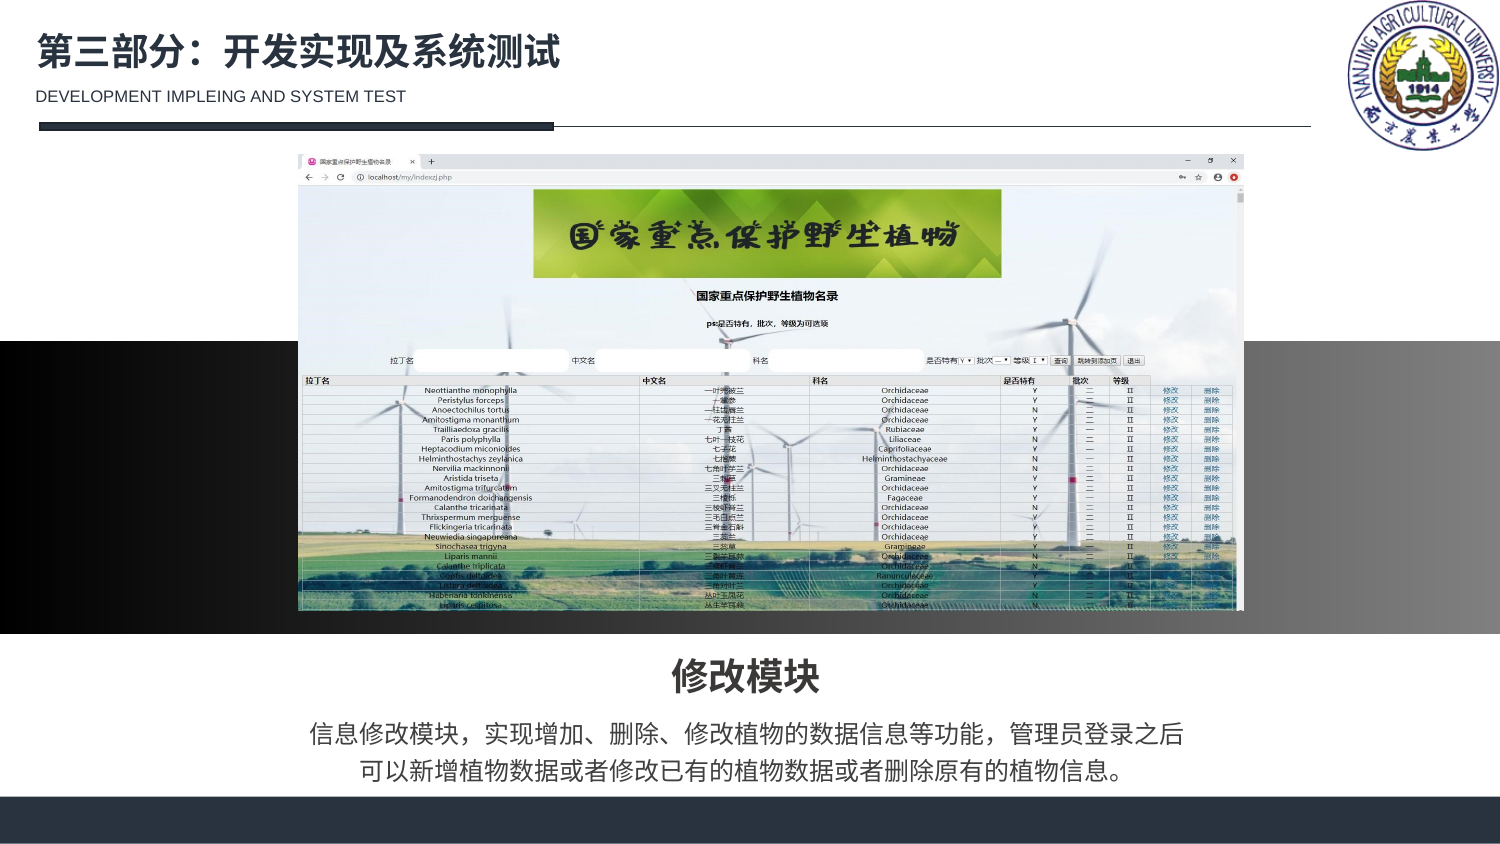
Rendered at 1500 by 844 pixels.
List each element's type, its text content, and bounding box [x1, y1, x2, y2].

text_box [0, 341, 1500, 634]
text_box 信息修改模块，实现增加、删除、修改植物的数据信息等功能，管理员登录之后可以新增植物数据或者修改已有的植物数据或者删除原有的植物信息。 [287, 705, 1207, 792]
text_box 第三部分：开发实现及系统测试 [21, 21, 577, 126]
text_box DEVELOPMENT IMPLEING AND SYSTEM TEST [20, 78, 423, 114]
picture [298, 154, 1244, 611]
text_box 修改模块 [588, 646, 904, 704]
